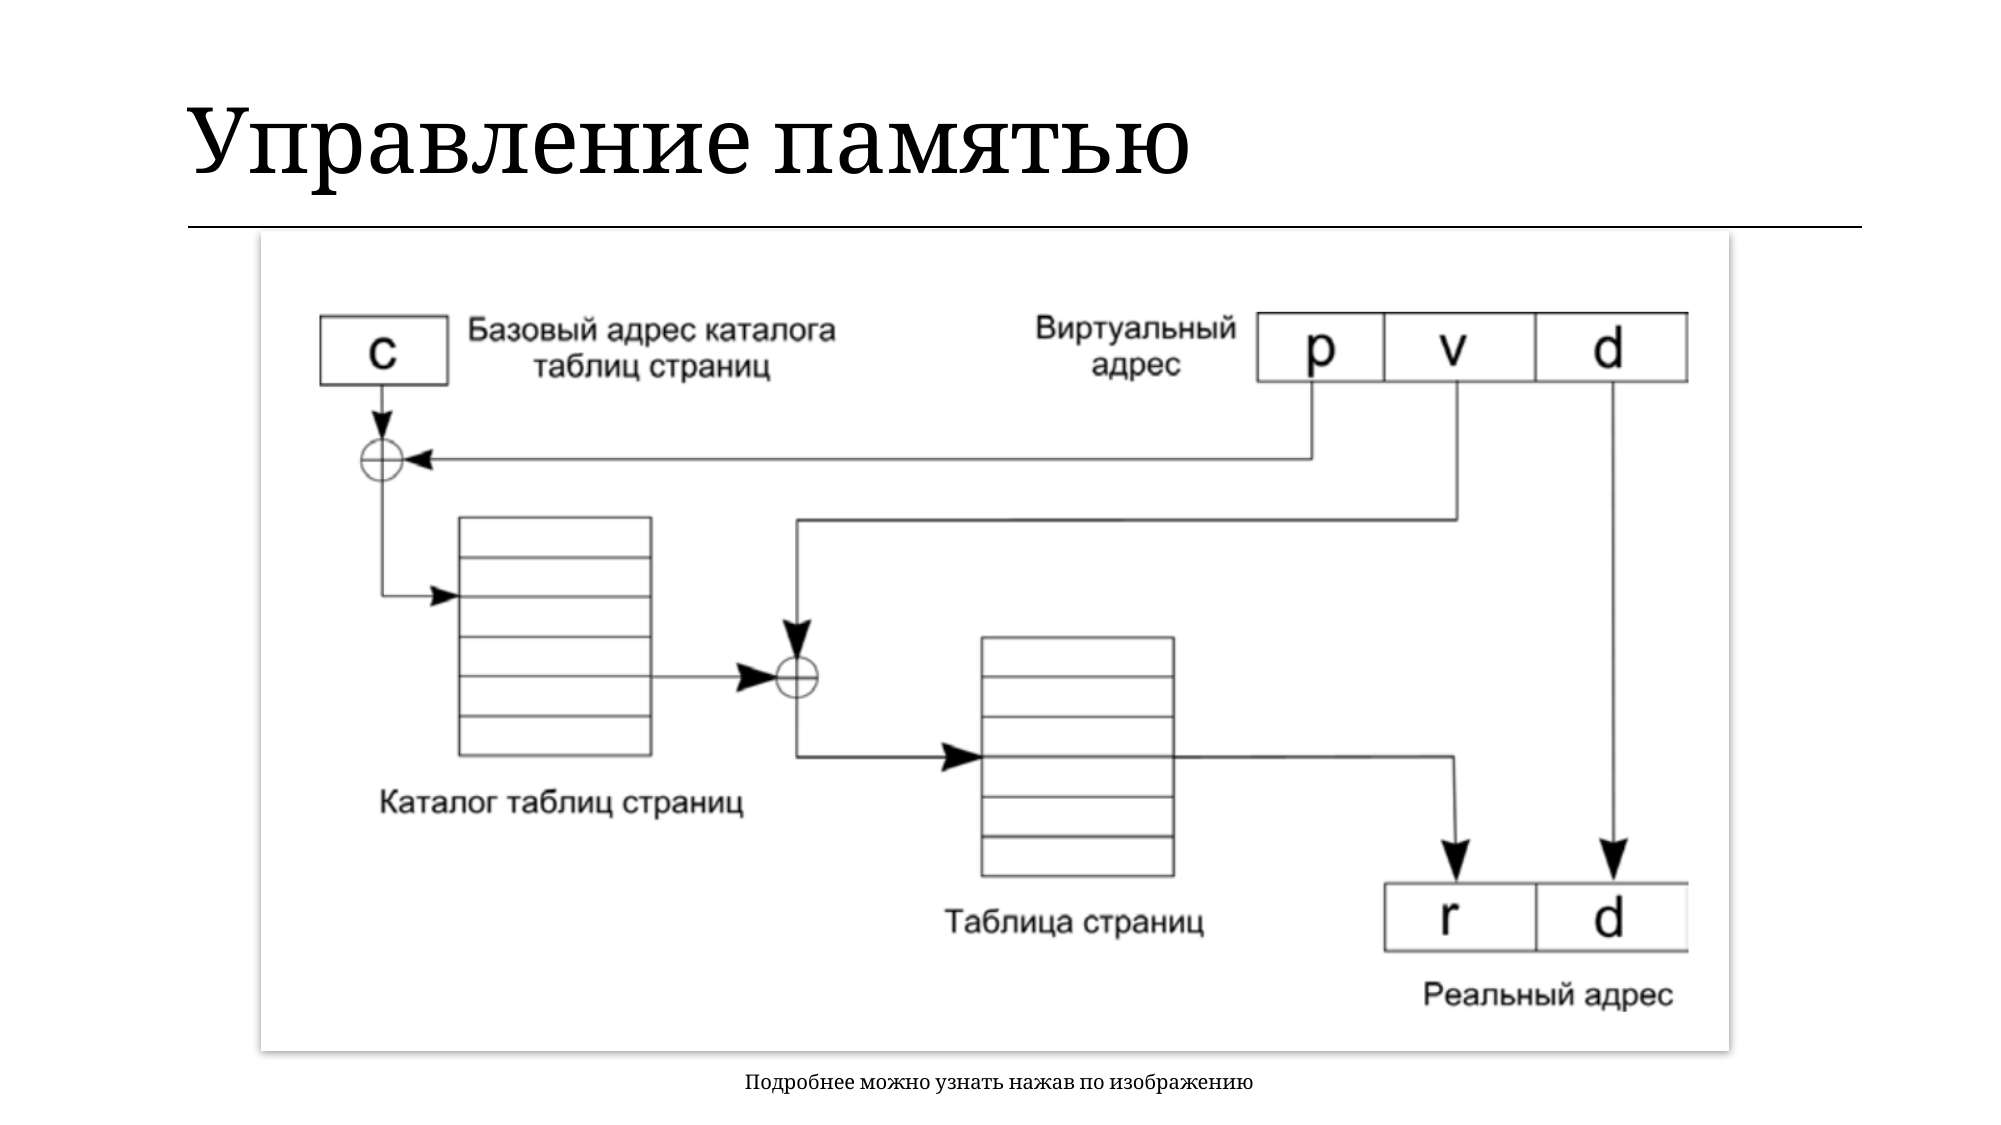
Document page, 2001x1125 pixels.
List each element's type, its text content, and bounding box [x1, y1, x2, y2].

list Подробнее можно узнать нажав по изображению [501, 1065, 1499, 1102]
table_header Управление памятью [188, 60, 1862, 226]
picture [275, 245, 1715, 1037]
